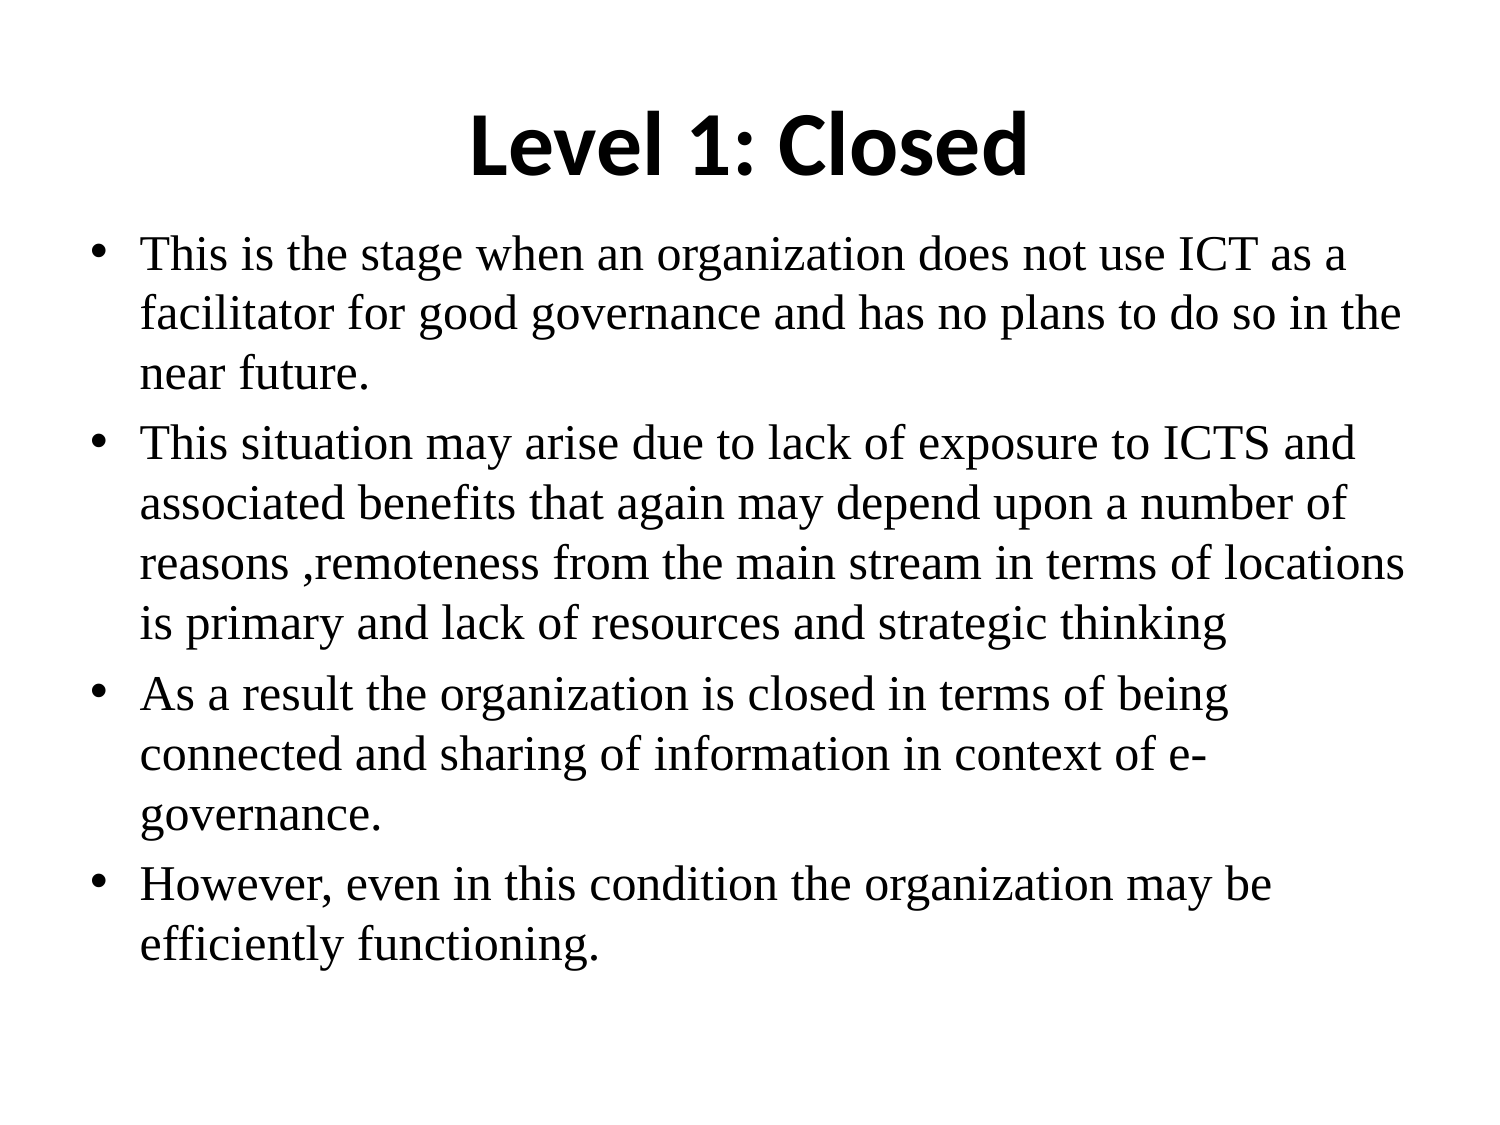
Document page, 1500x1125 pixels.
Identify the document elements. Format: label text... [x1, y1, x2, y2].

title Level 1: Closed [75, 45, 1425, 212]
list This is the stage when an organization does not use ICT as a facilitator for good governance and has no plans to do so in the near future. This situation may arise due to lack of exposure to ICTS and associated benefits that again may depend upon a number of reasons ,remoteness from the main stream in terms of locations is primary and lack of resources and strategic thinking As a result the organization is closed in terms of being connected and sharing of information in context of e-governance. However, even in this condition the organization may be efficiently functioning. [75, 212, 1425, 1005]
